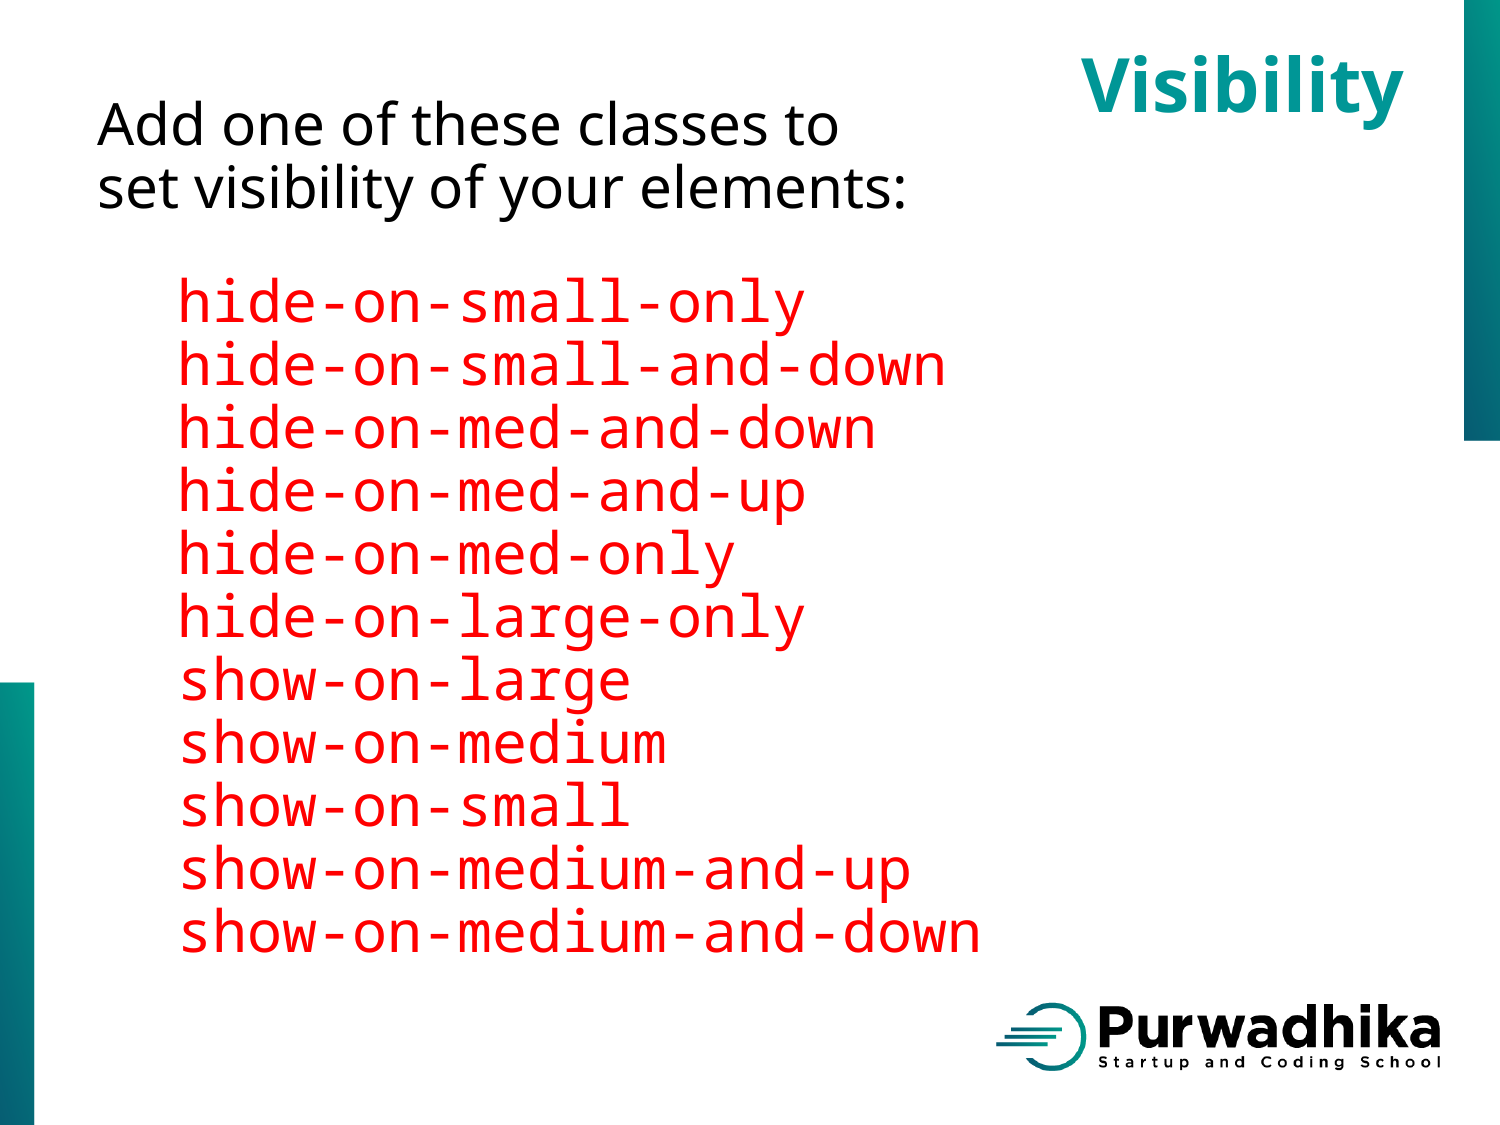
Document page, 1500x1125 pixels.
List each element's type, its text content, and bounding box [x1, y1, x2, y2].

text_box hide-on-small-only hide-on-small-and-down hide-on-med-and-down hide-on-med-and-up hide-on-med-only hide-on-large-only show-on-large show-on-medium show-on-small show-on-medium-and-up show-on-medium-and-down [162, 265, 1437, 932]
text_box Add one of these classes to set visibility of your elements: [82, 87, 1133, 287]
picture [0, 0, 1500, 1125]
text_box Visibility [424, 0, 1420, 176]
